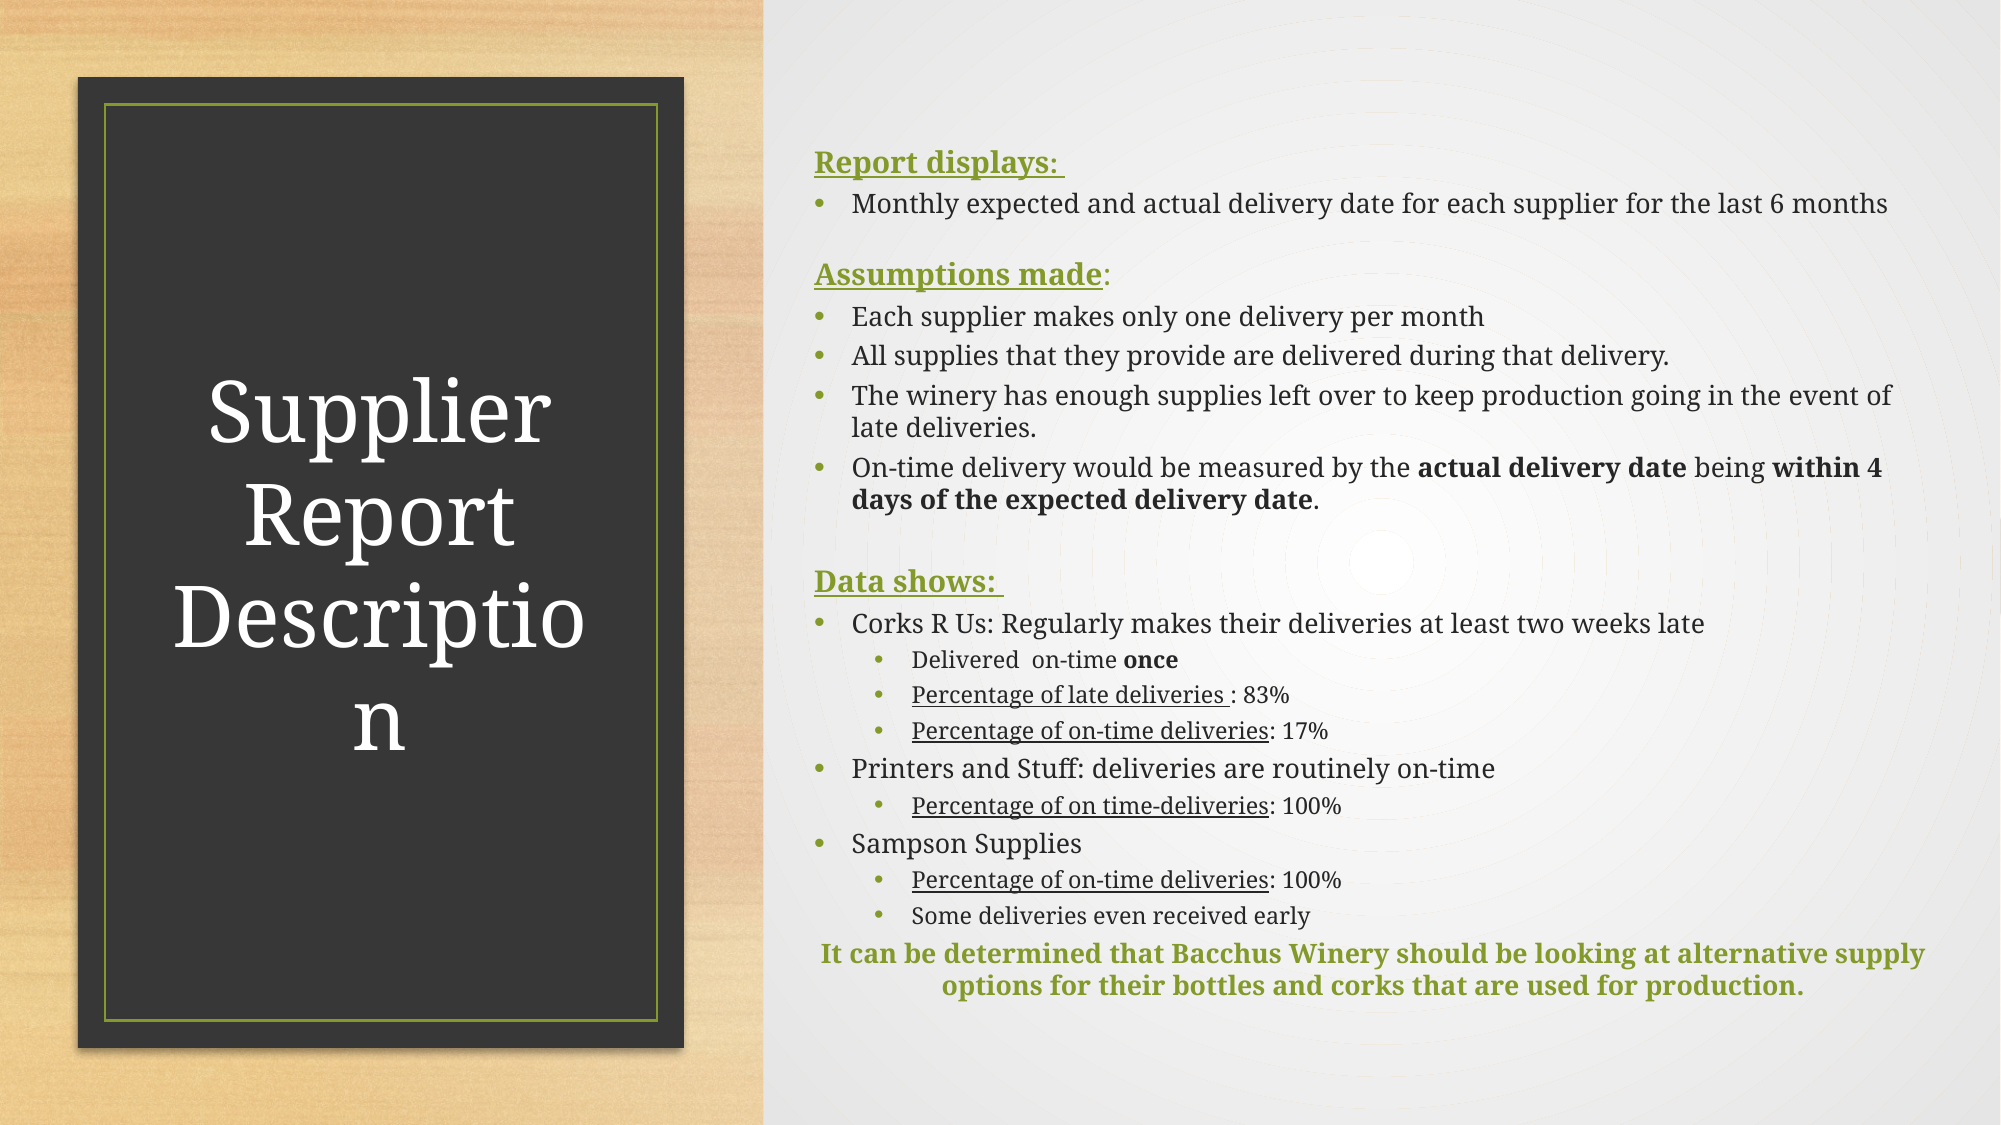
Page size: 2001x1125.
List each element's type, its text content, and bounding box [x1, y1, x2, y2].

text_box [104, 103, 658, 1021]
text_box [77, 76, 685, 1049]
title Supplier Report Description [156, 156, 605, 968]
text_box [0, 0, 762, 1125]
list Report displays: Monthly expected and actual delivery date for each supplier for the last 6 months Assumptions made: Each supplier makes only one delivery per month All supplies that they provide are delivered during that delivery. The winery has enough supplies left over to keep production going in the event of late deliveries. On-time delivery would be measured by the actual delivery date being within 4 days of the expected delivery date. Data shows: Corks R Us: Regularly makes their deliveries at least two weeks late Delivered on-time once Percentage of late deliveries : 83% Percentage of on-time deliveries: 17% Printers and Stuff: deliveries are routinely on-time Percentage of on time-deliveries: 100% Sampson Supplies Percentage of on-time deliveries: 100% Some deliveries even received early It can be determined that Bacchus Winery should be looking at alternative supply options for their bottles and corks that are used for production. [799, 104, 1948, 1048]
text_box [762, 0, 2000, 1125]
